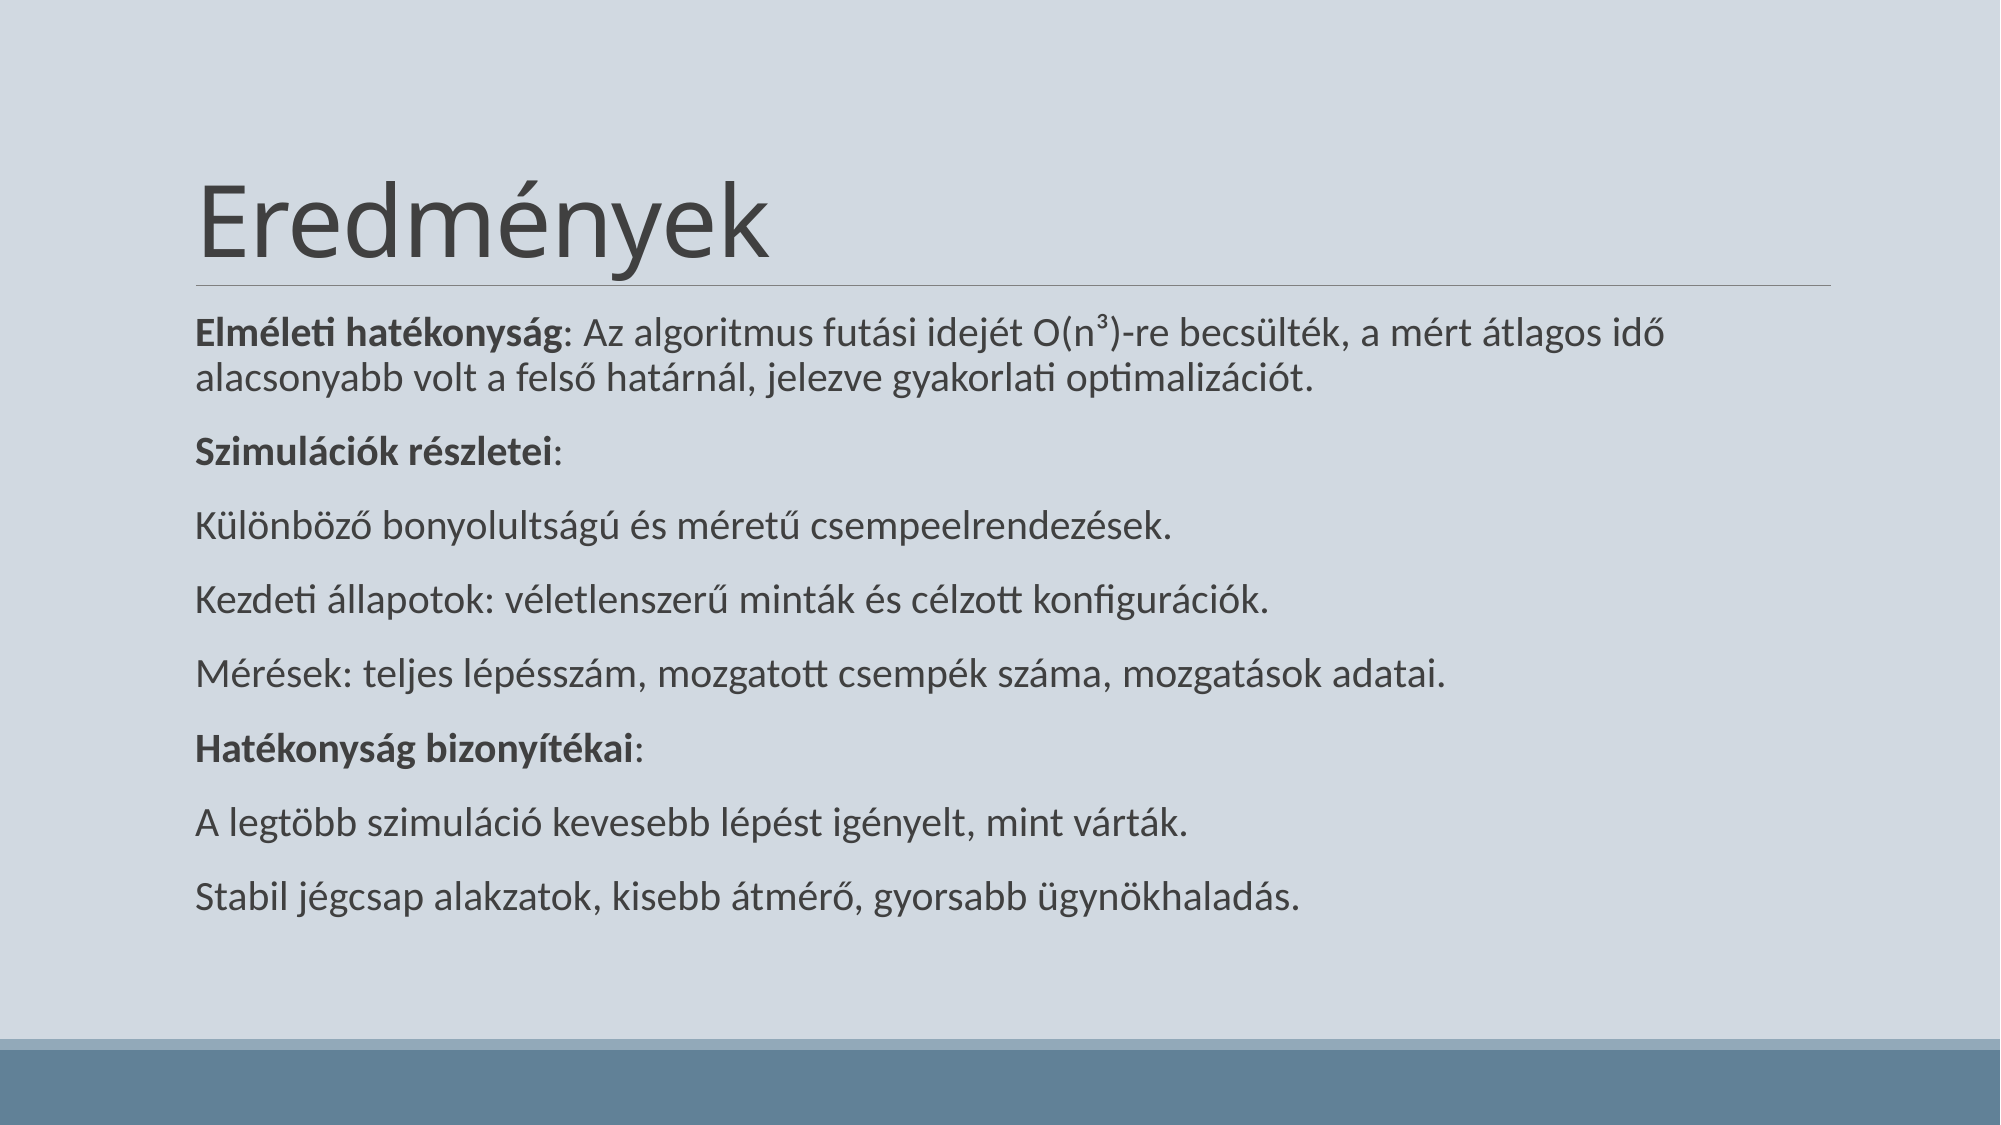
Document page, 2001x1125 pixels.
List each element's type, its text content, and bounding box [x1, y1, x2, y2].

title Eredmények [180, 47, 1830, 285]
list Elméleti hatékonyság: Az algoritmus futási idejét O(n³)-re becsülték, a mért átlagos idő alacsonyabb volt a felső határnál, jelezve gyakorlati optimalizációt. Szimulációk részletei: Különböző bonyolultságú és méretű csempeelrendezések. Kezdeti állapotok: véletlenszerű minták és célzott konfigurációk. Mérések: teljes lépésszám, mozgatott csempék száma, mozgatások adatai. Hatékonyság bizonyítékai: A legtöbb szimuláció kevesebb lépést igényelt, mint várták. Stabil jégcsap alakzatok, kisebb átmérő, gyorsabb ügynökhaladás. [180, 302, 1830, 963]
